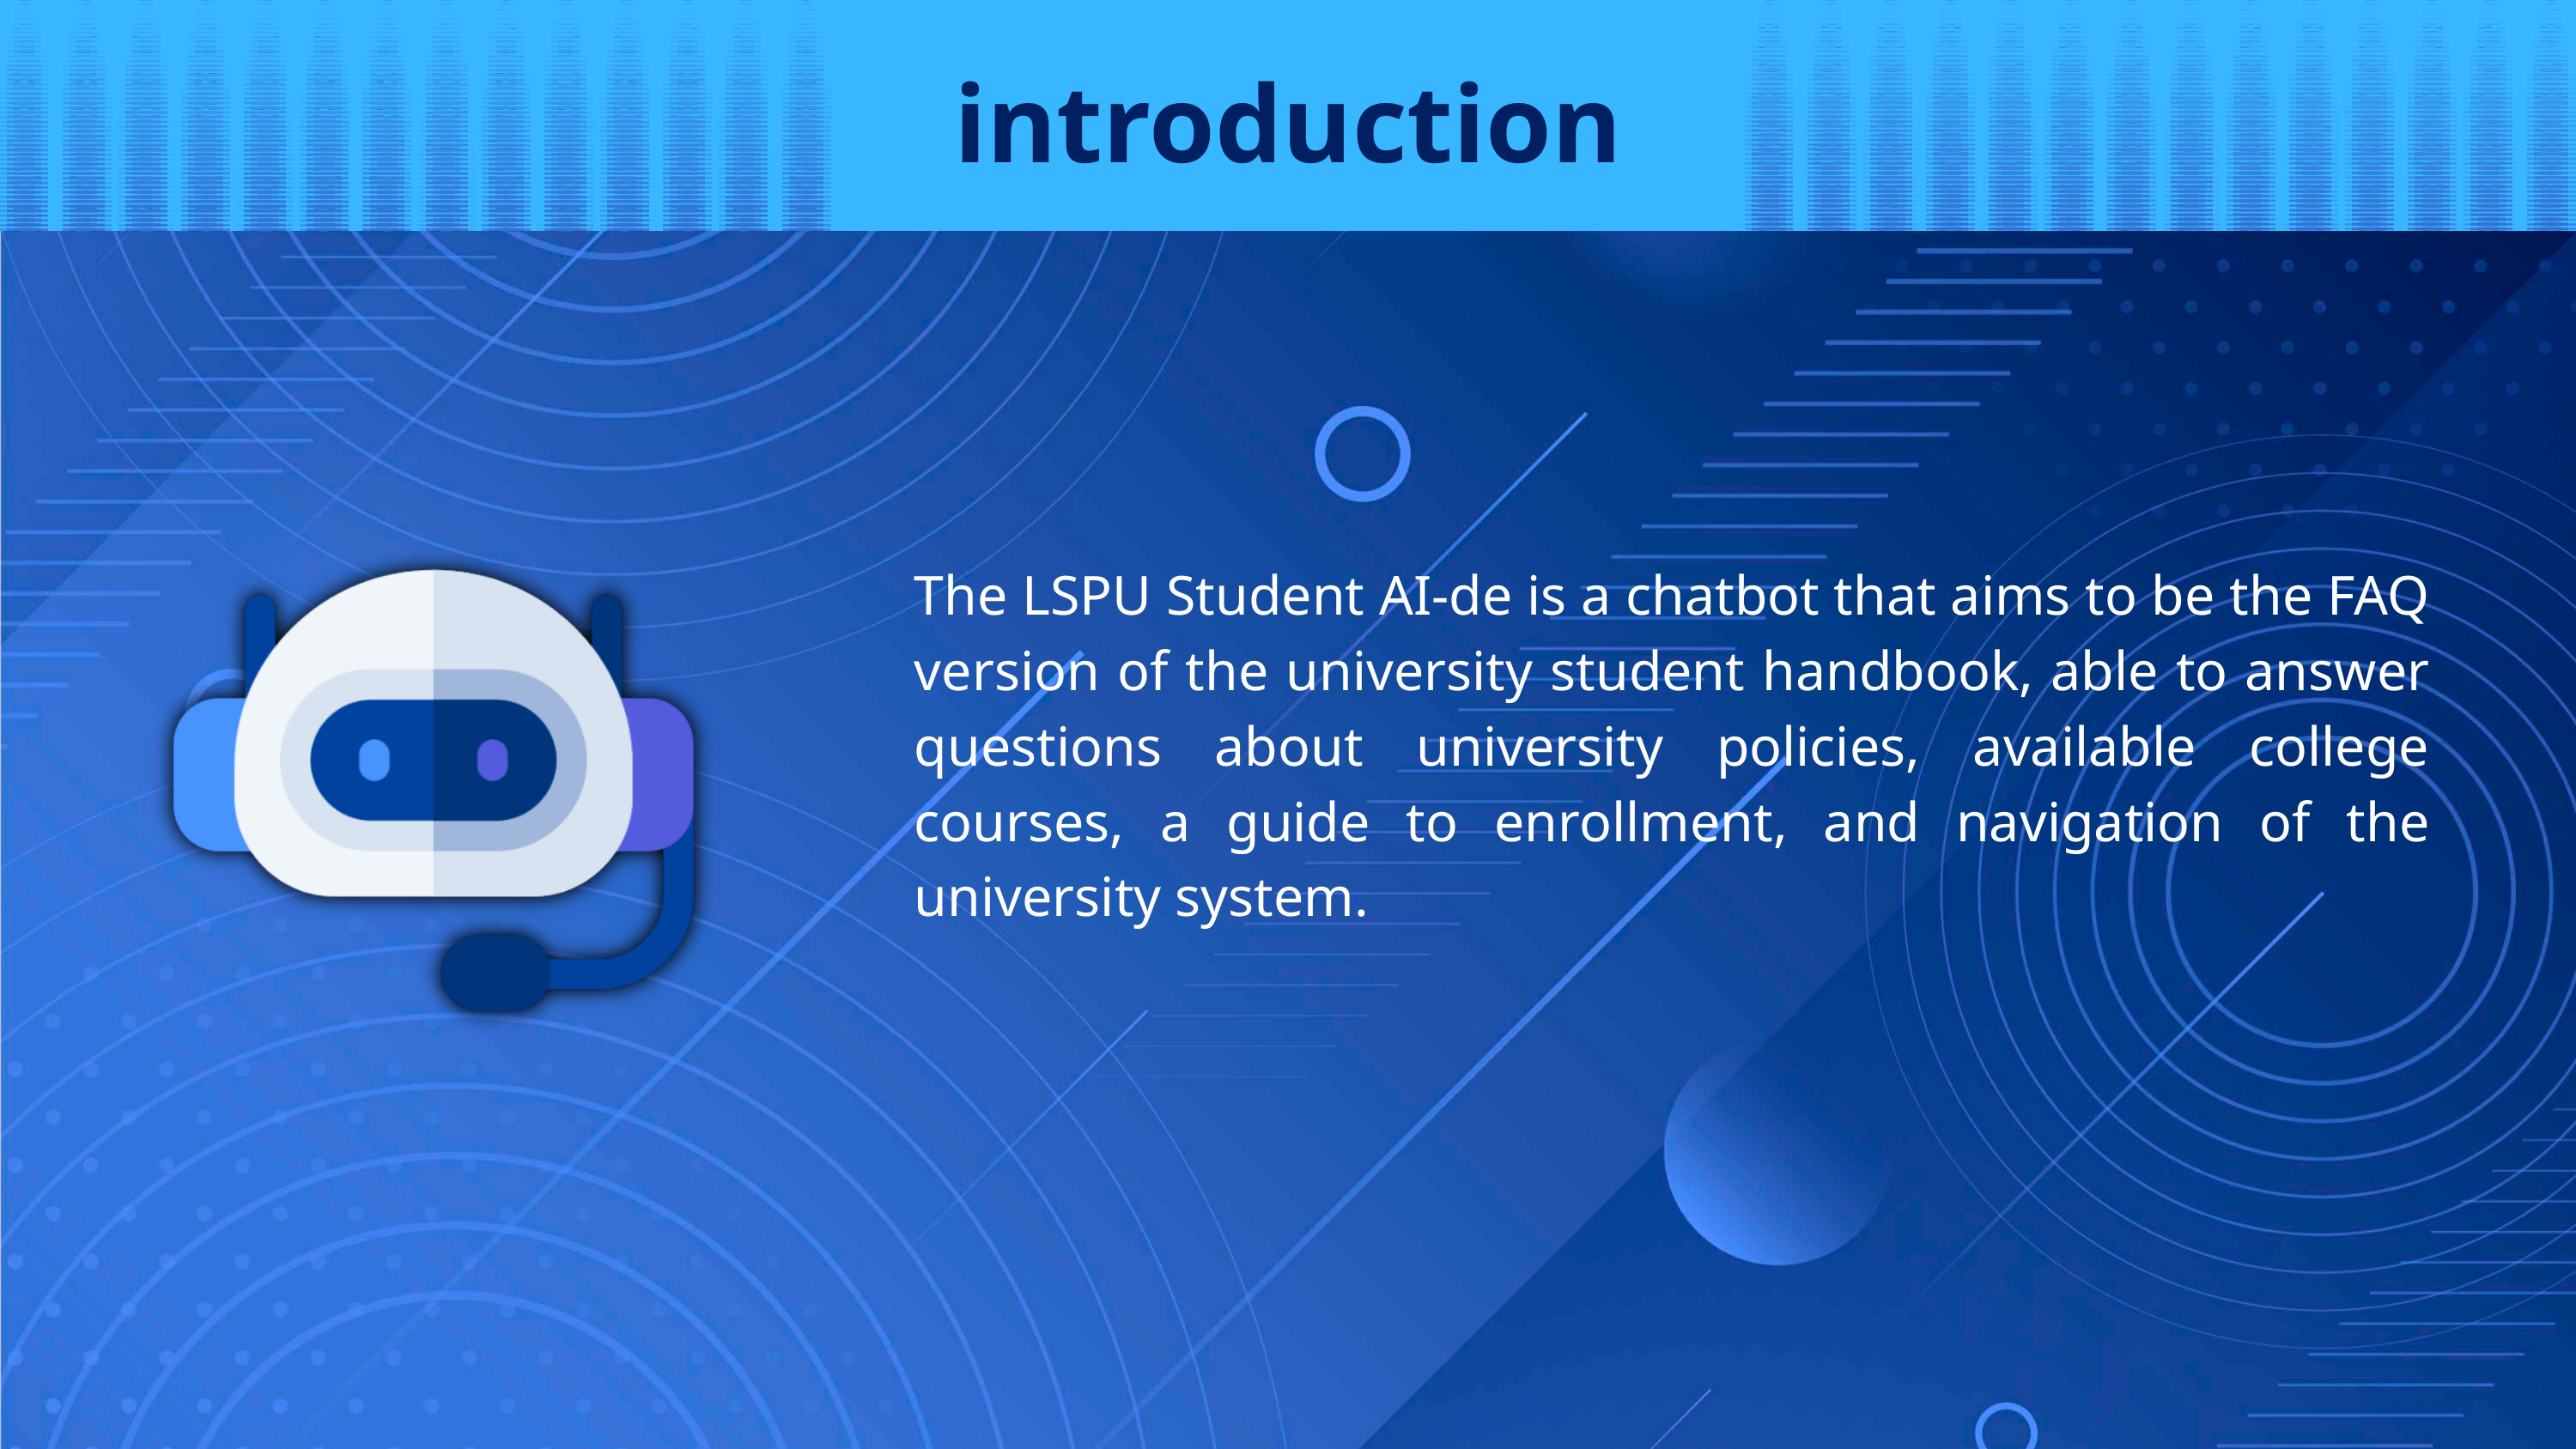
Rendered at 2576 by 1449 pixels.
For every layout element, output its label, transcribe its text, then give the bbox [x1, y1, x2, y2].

text_box [144, 501, 723, 1080]
text_box The LSPU Student AI-de is a chatbot that aims to be the FAQ version of the university student handbook, able to answer questions about university policies, available college courses, a guide to enrollment, and navigation of the university system. [914, 550, 2432, 928]
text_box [0, 0, 2576, 232]
text_box [0, 241, 2576, 1449]
